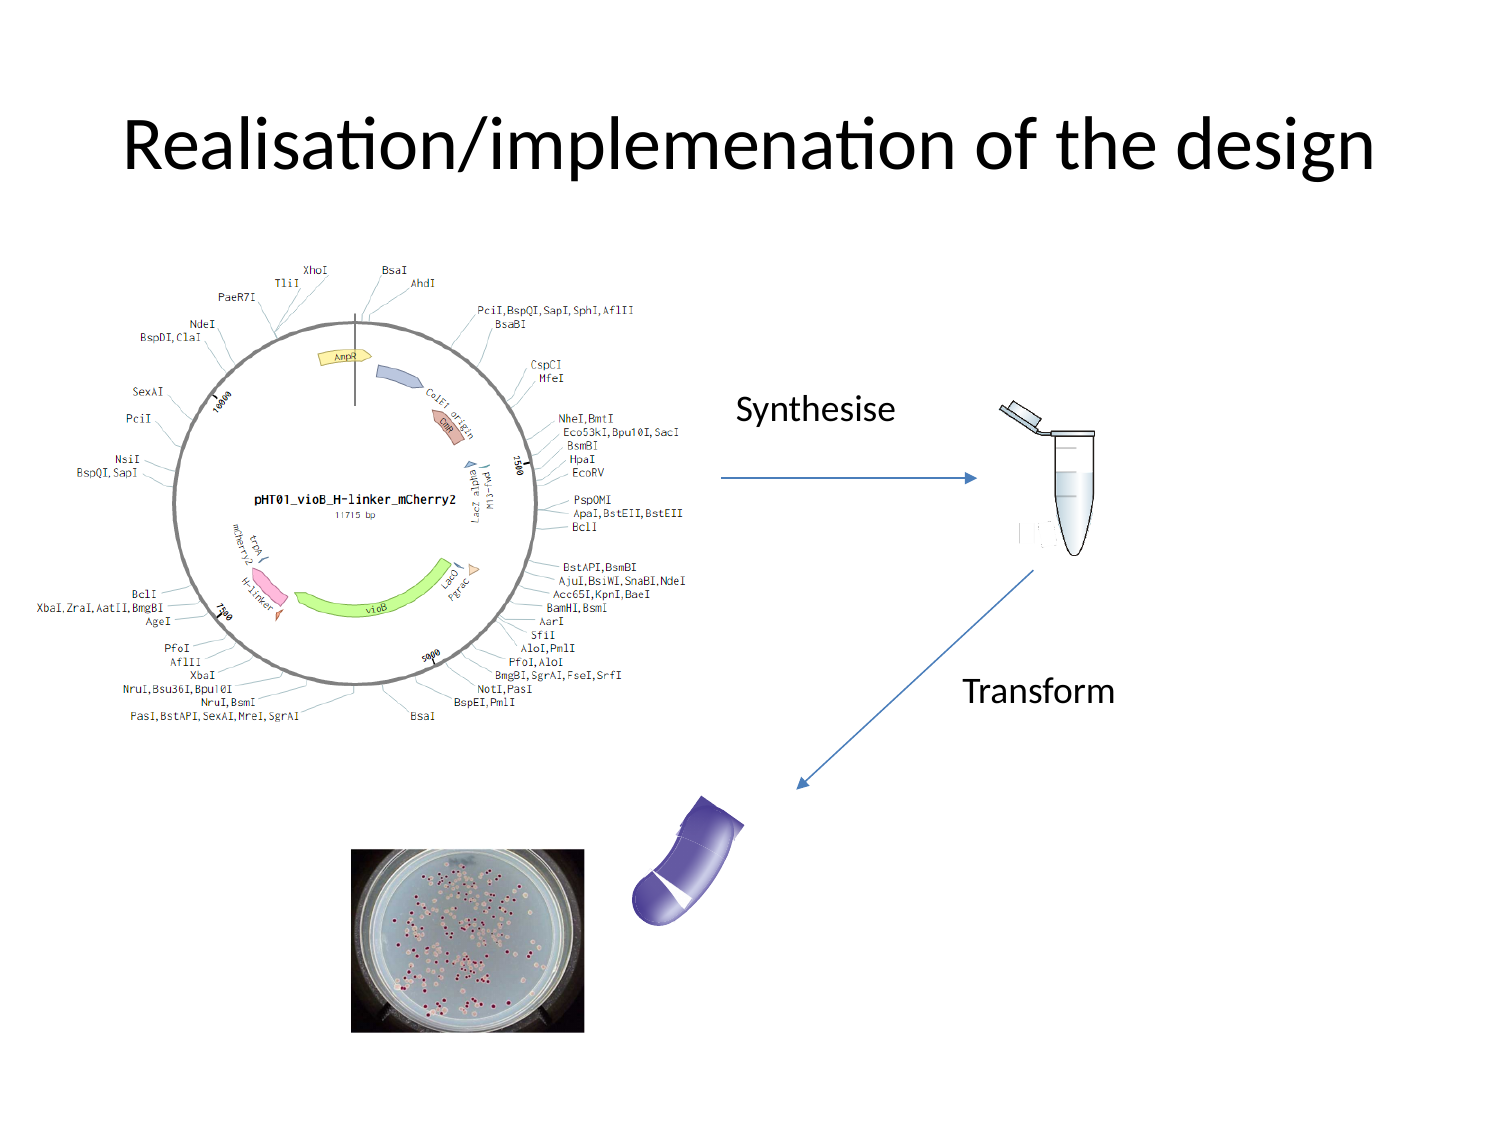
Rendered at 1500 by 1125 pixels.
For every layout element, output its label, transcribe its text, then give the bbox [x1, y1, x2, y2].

picture [9, 232, 722, 749]
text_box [796, 569, 1034, 790]
picture [997, 400, 1096, 556]
text_box Synthesise [726, 376, 1016, 437]
title Realisation/implemenation of the design [75, 45, 1425, 233]
text_box Transform [1038, 658, 1243, 719]
picture [350, 848, 585, 1034]
picture [617, 836, 755, 898]
